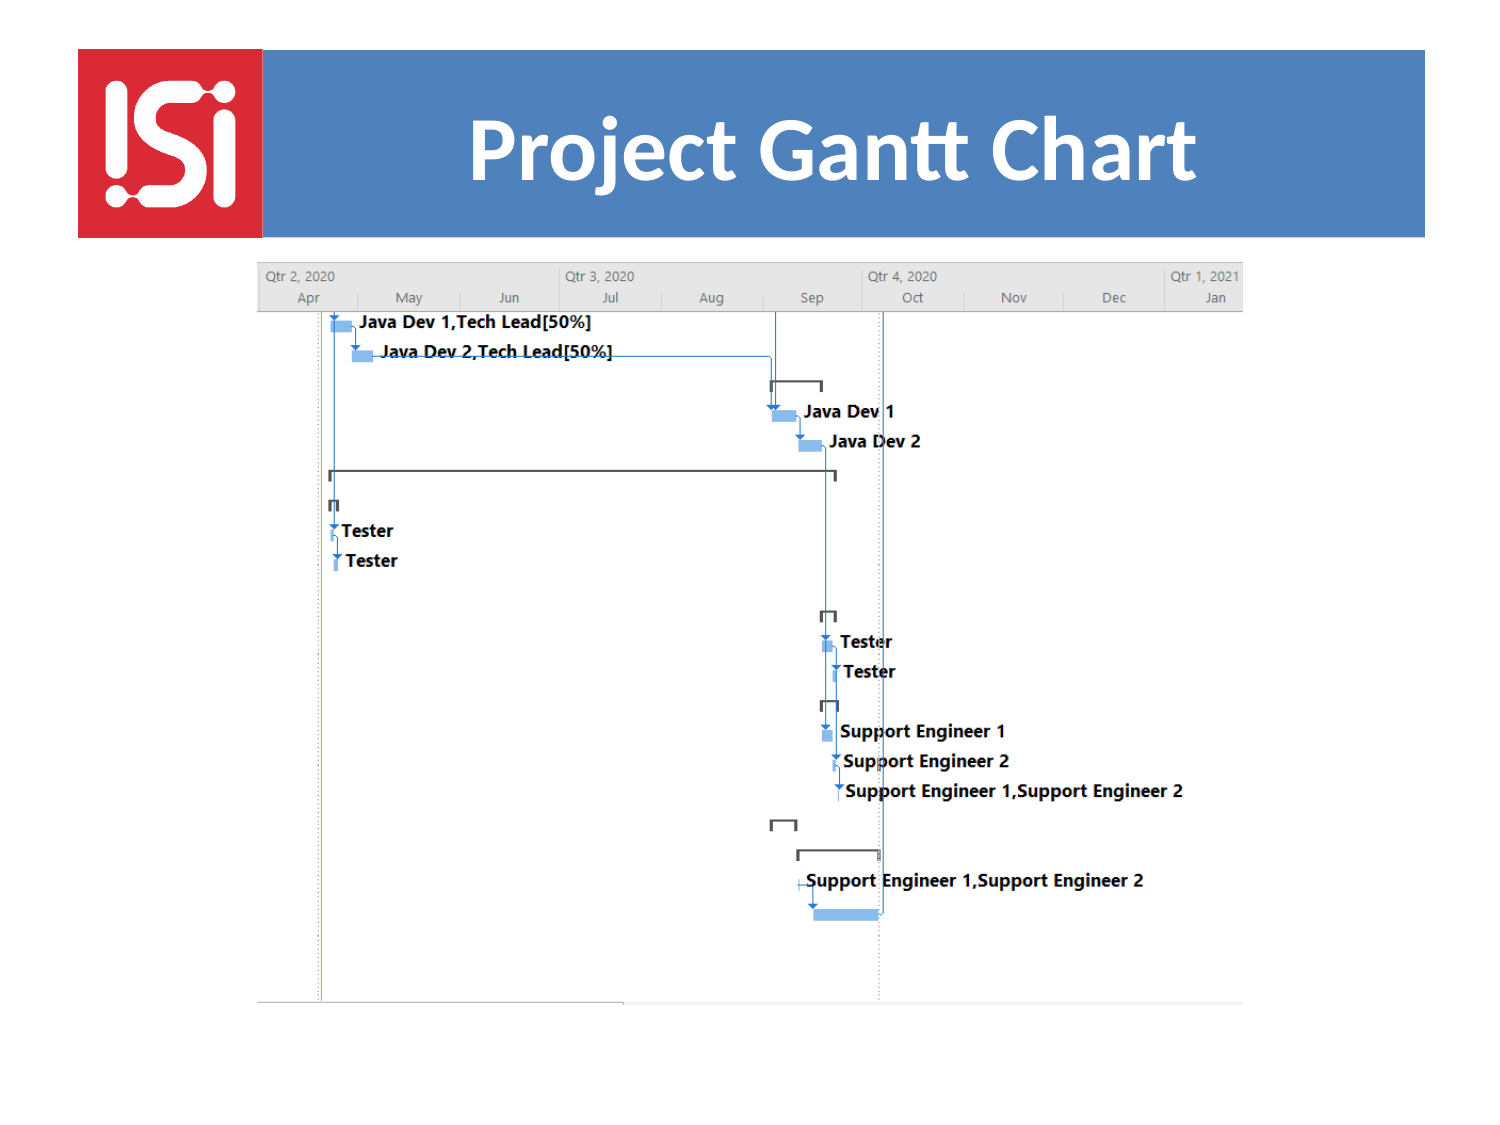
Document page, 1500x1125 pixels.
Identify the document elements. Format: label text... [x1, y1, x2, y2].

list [257, 262, 1243, 1006]
picture [77, 49, 263, 238]
title Project Gantt Chart [263, 50, 1425, 238]
